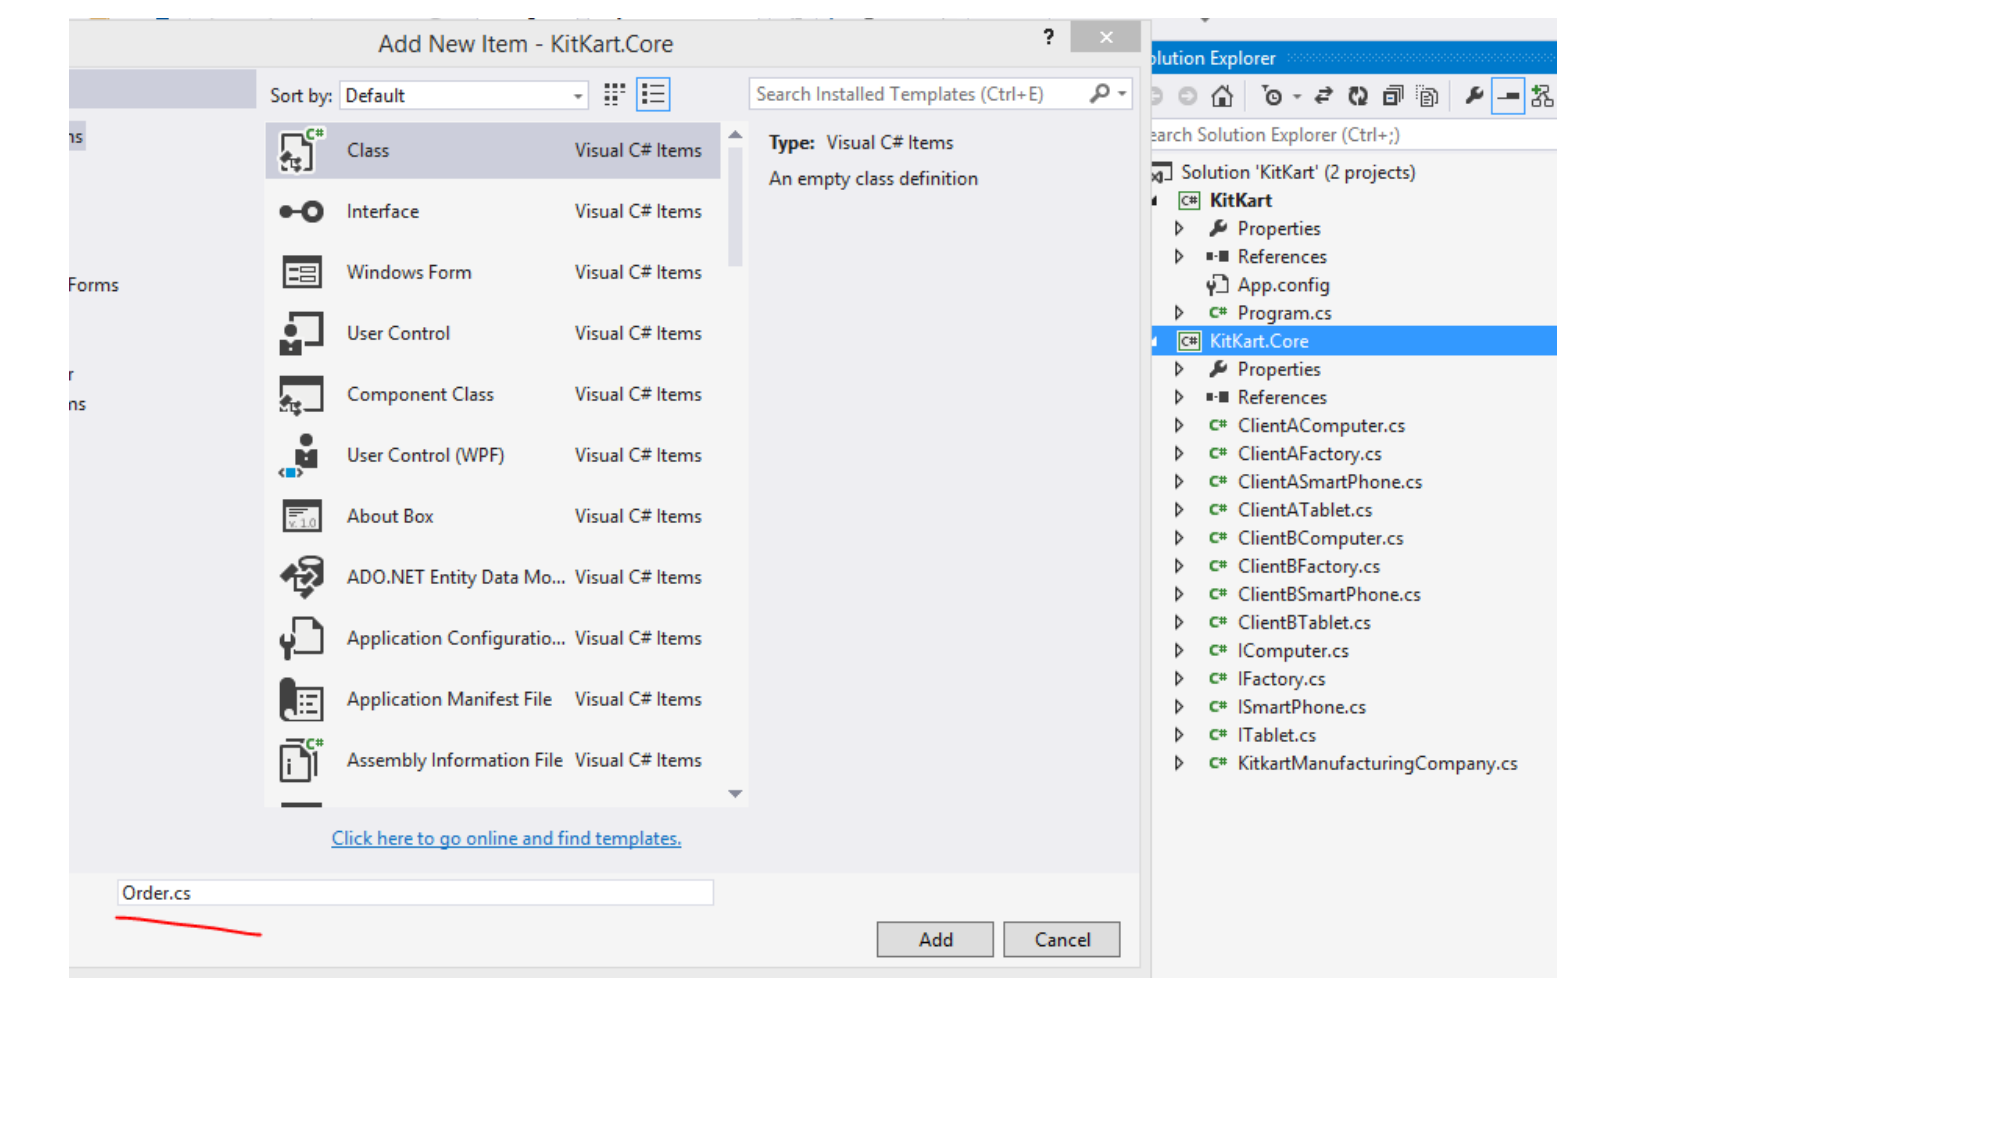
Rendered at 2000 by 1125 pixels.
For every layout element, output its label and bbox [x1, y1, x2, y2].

picture [69, 18, 1558, 979]
